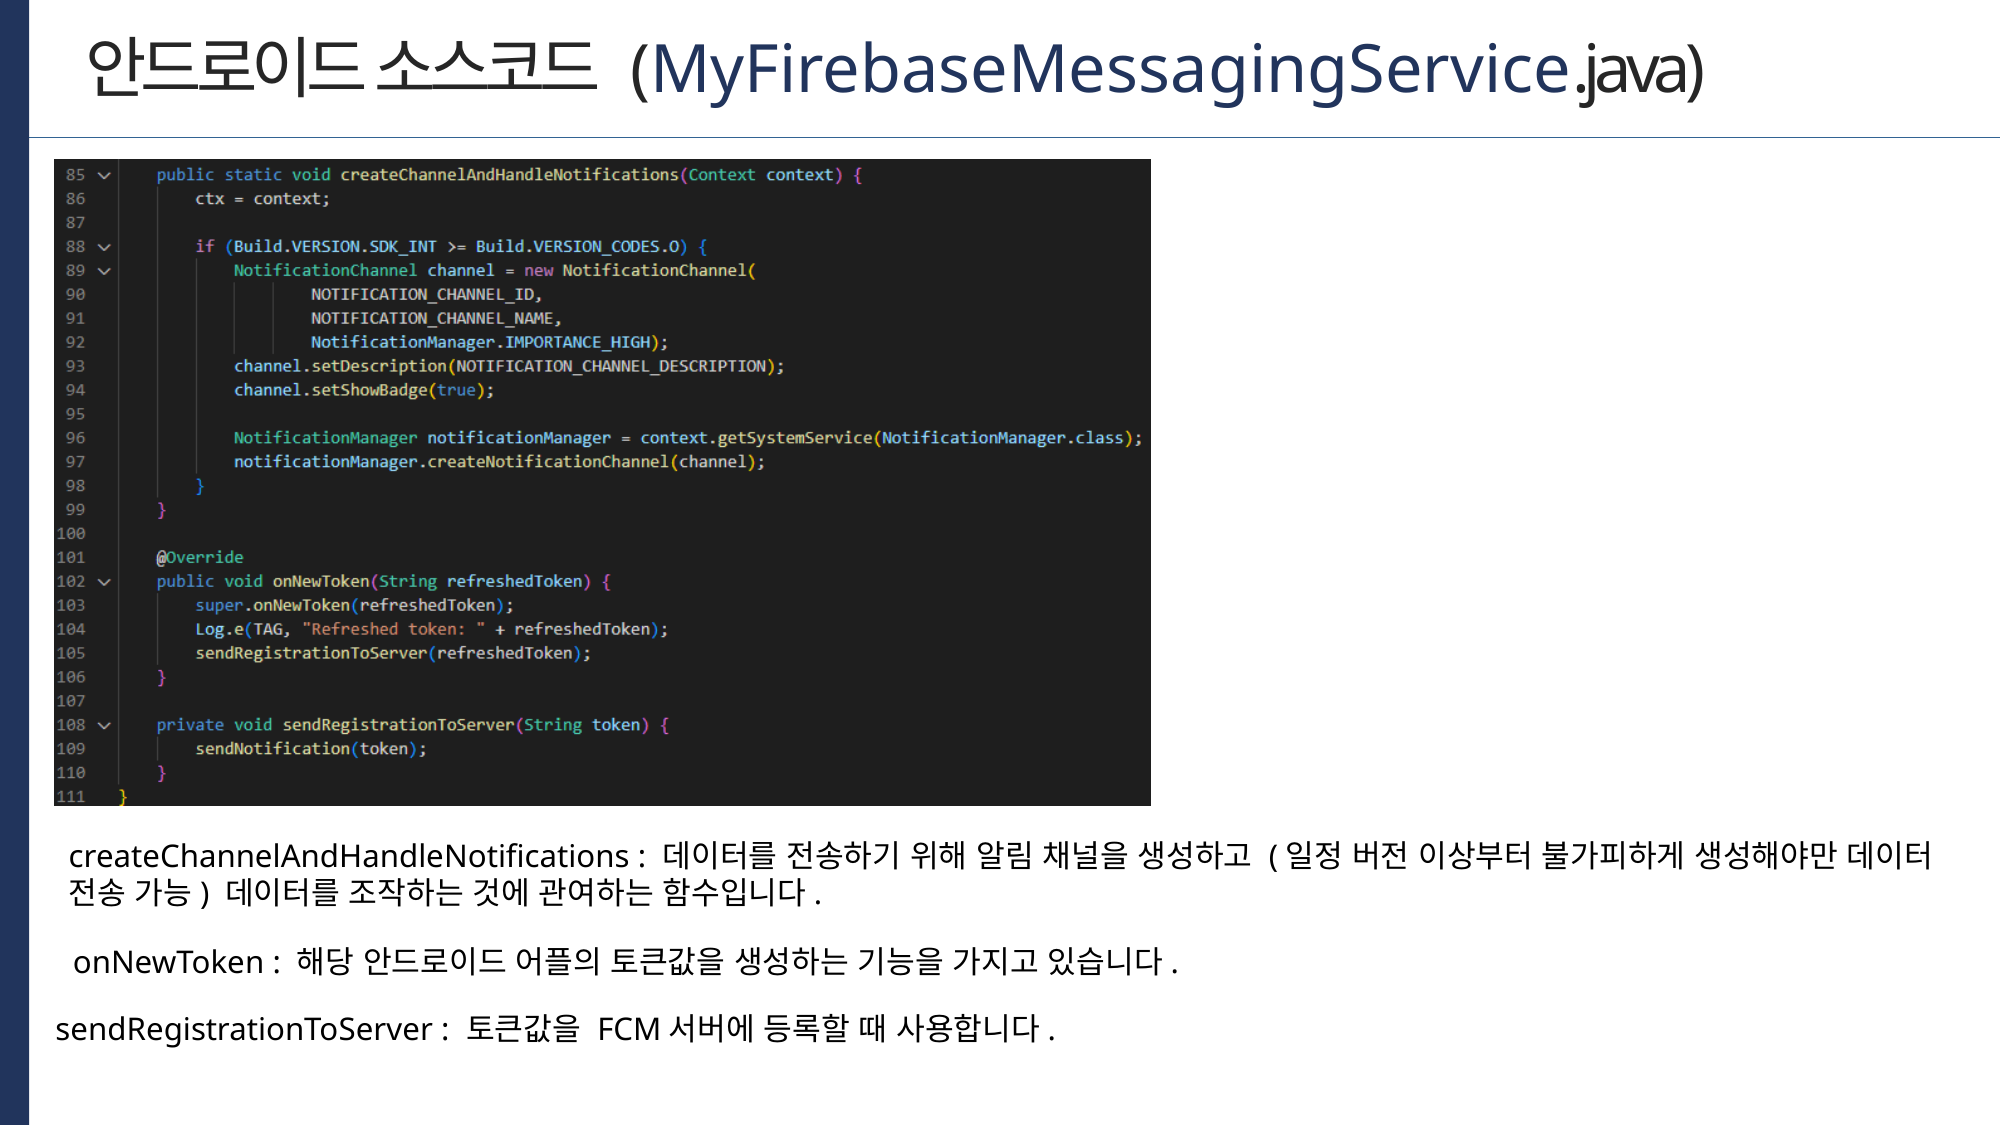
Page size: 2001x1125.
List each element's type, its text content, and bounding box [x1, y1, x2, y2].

text_box 안드로이드 소스코드 (MyFirebaseMessagingService.java) [70, 18, 1720, 113]
text_box createChannelAndHandleNotifications : 데이터를 전송하기 위해 알림 채널을 생성하고 (일정 버전 이상부터 불가피하게 생성해야만 데이터 전송 가능) 데이터를 조작하는 것에 관여하는 함수입니다. [54, 828, 1983, 919]
text_box onNewToken : 해당 안드로이드 어플의 토큰값을 생성하는 기능을 가지고 있습니다. [58, 934, 1195, 987]
picture [54, 159, 1151, 806]
text_box sendRegistrationToServer : 토큰값을 FCM서버에 등록할 때 사용합니다. [40, 1002, 1071, 1055]
text_box [0, 0, 30, 1125]
